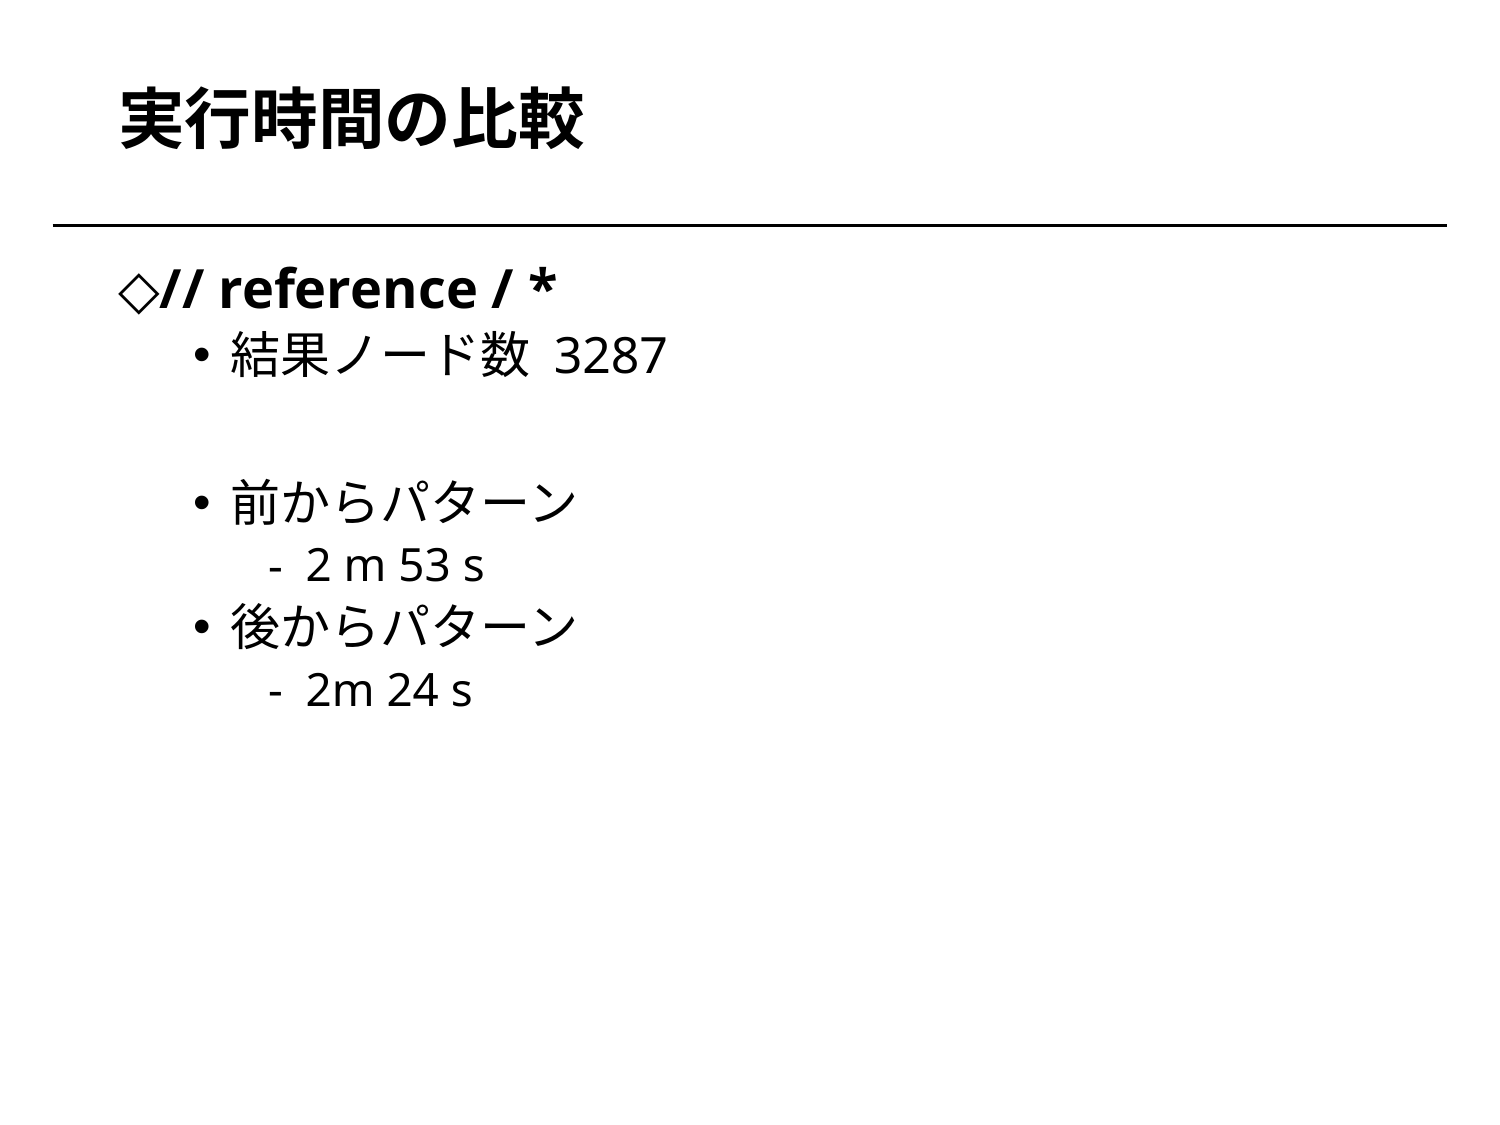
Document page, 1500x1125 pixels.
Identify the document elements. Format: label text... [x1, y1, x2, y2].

list // reference / * 結果ノード数 3287 前からパターン 2 m 53 s 後からパターン 2m 24 s [103, 253, 1397, 1014]
title 実行時間の比較 [103, 45, 1397, 198]
